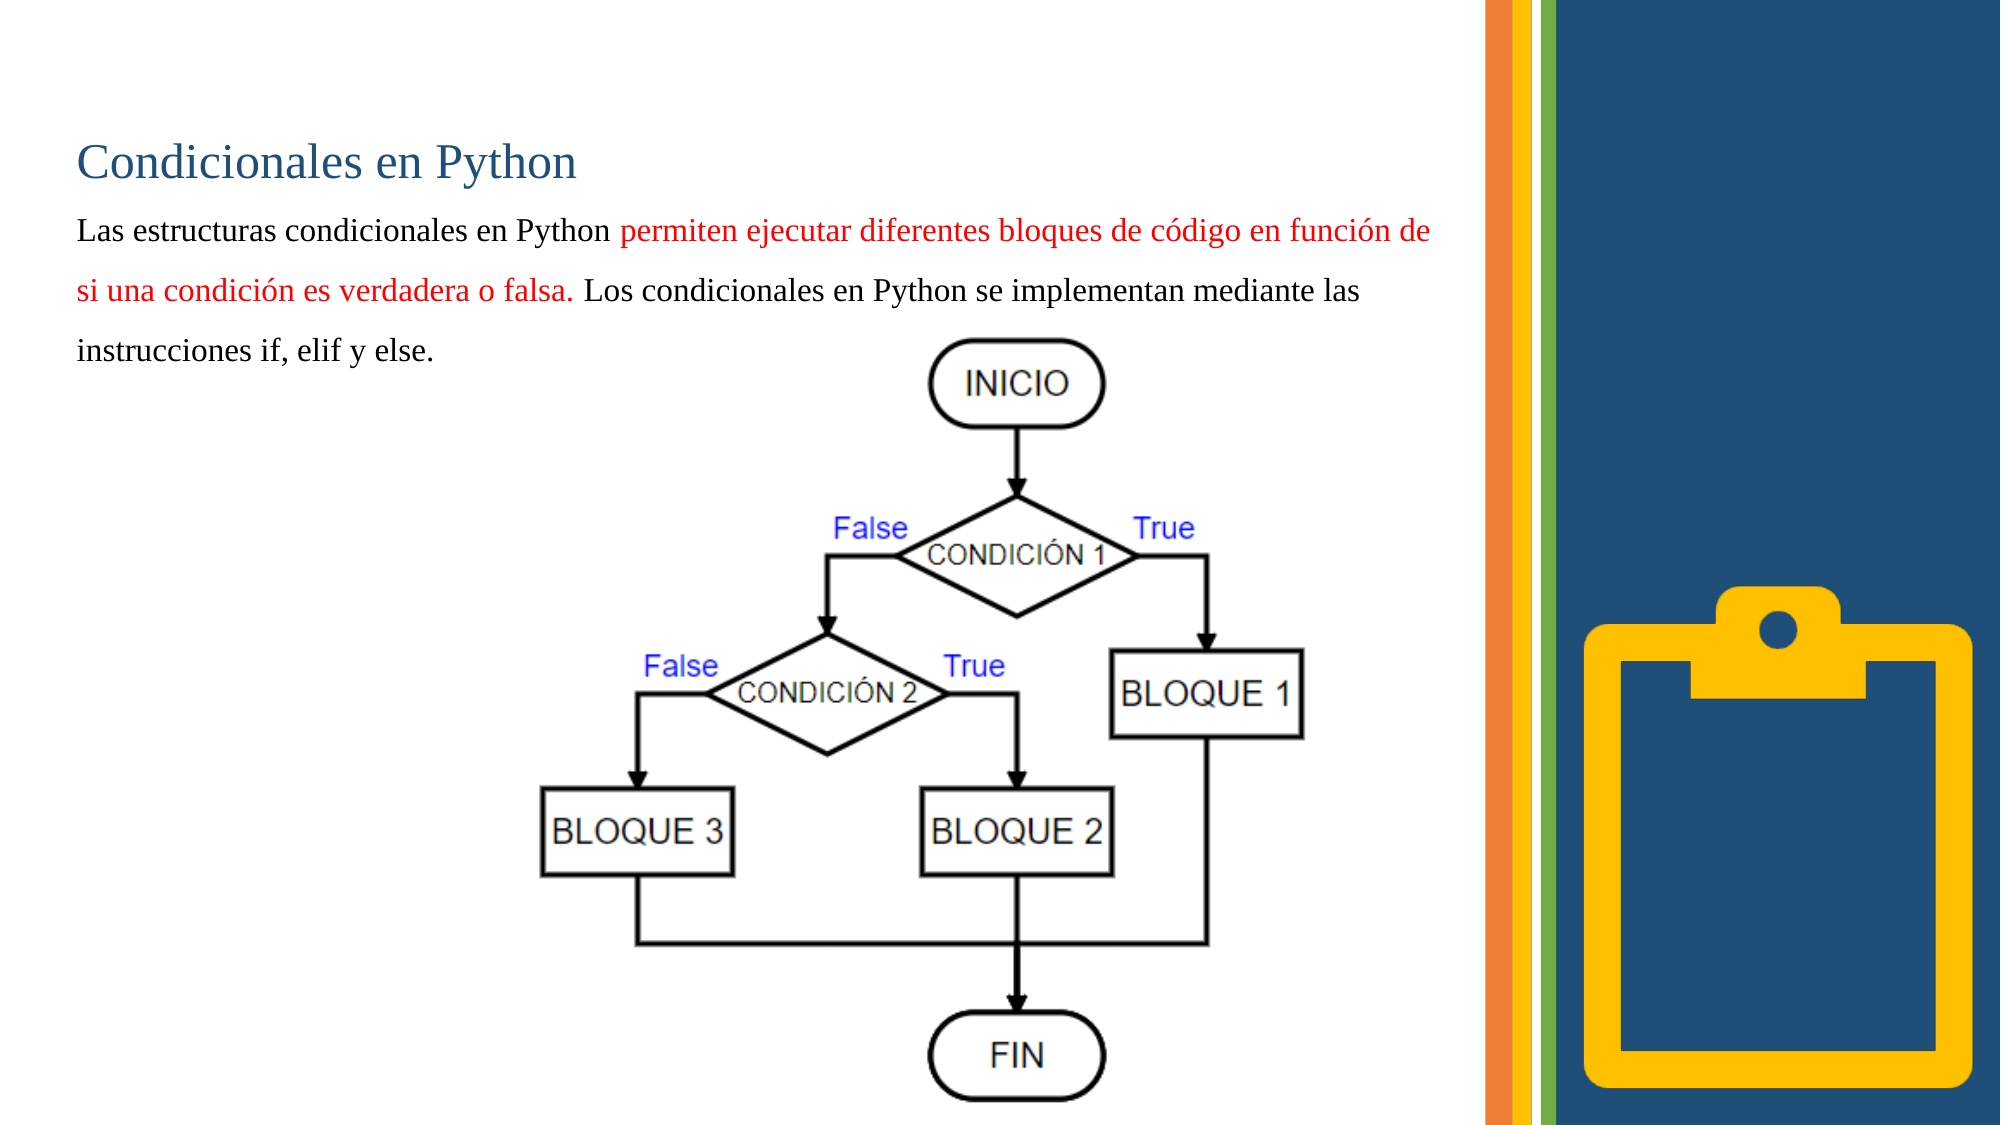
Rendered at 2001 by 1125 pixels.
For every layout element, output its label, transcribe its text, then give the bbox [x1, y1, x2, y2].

list Condicionales en Python Las estructuras condicionales en Python permiten ejecutar diferentes bloques de código en función de si una condición es verdadera o falsa. Los condicionales en Python se implementan mediante las instrucciones if, elif y else. [61, 0, 1462, 560]
picture [507, 329, 1326, 1125]
picture [1477, 536, 2001, 1125]
